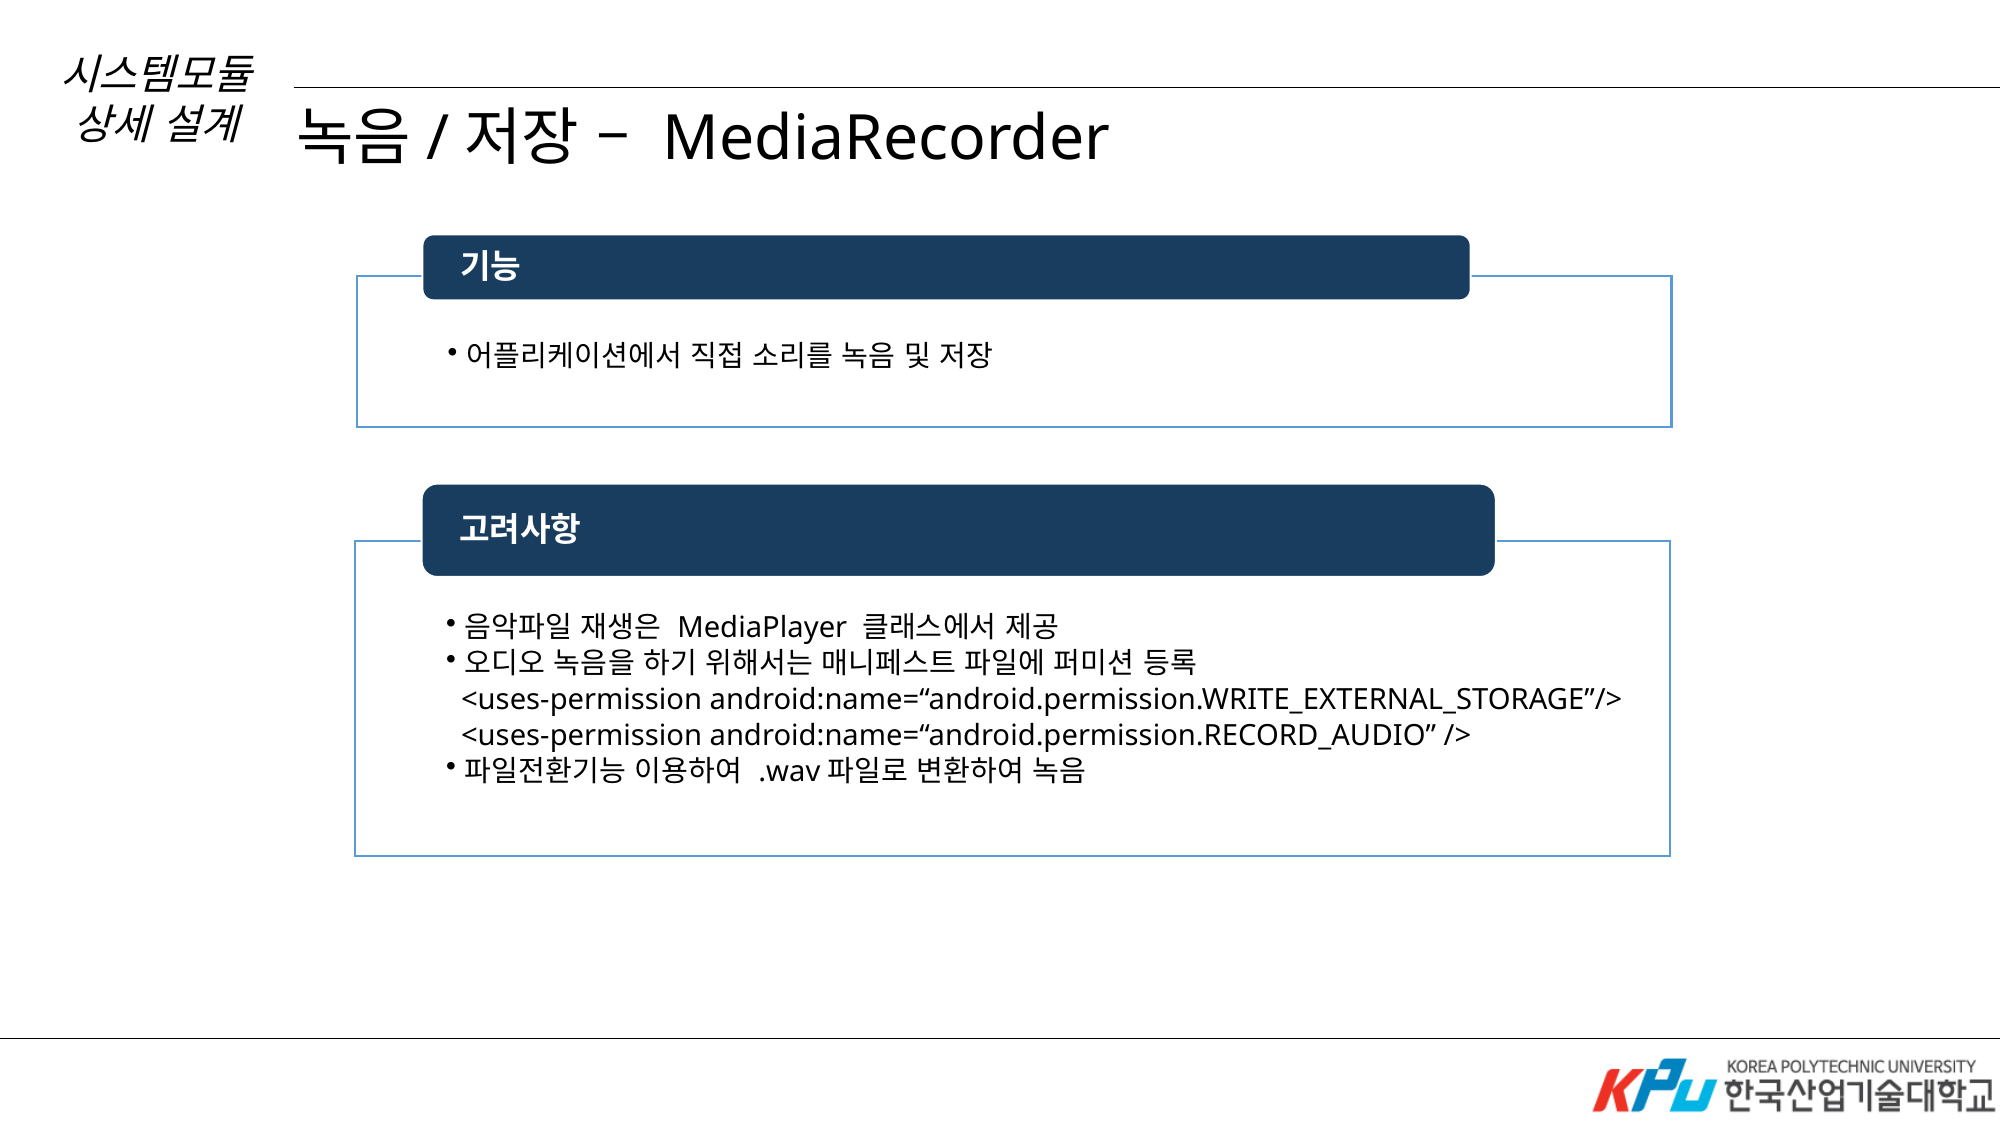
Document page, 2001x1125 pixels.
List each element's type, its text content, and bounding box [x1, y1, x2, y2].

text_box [421, 483, 1496, 578]
text_box 시스템모듈 상세 설계 [31, 40, 282, 156]
text_box 녹음/저장 – MediaRecorder [281, 90, 1841, 180]
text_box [422, 234, 1471, 301]
picture [1587, 1040, 2000, 1125]
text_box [345, 276, 1672, 445]
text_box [343, 541, 1762, 882]
